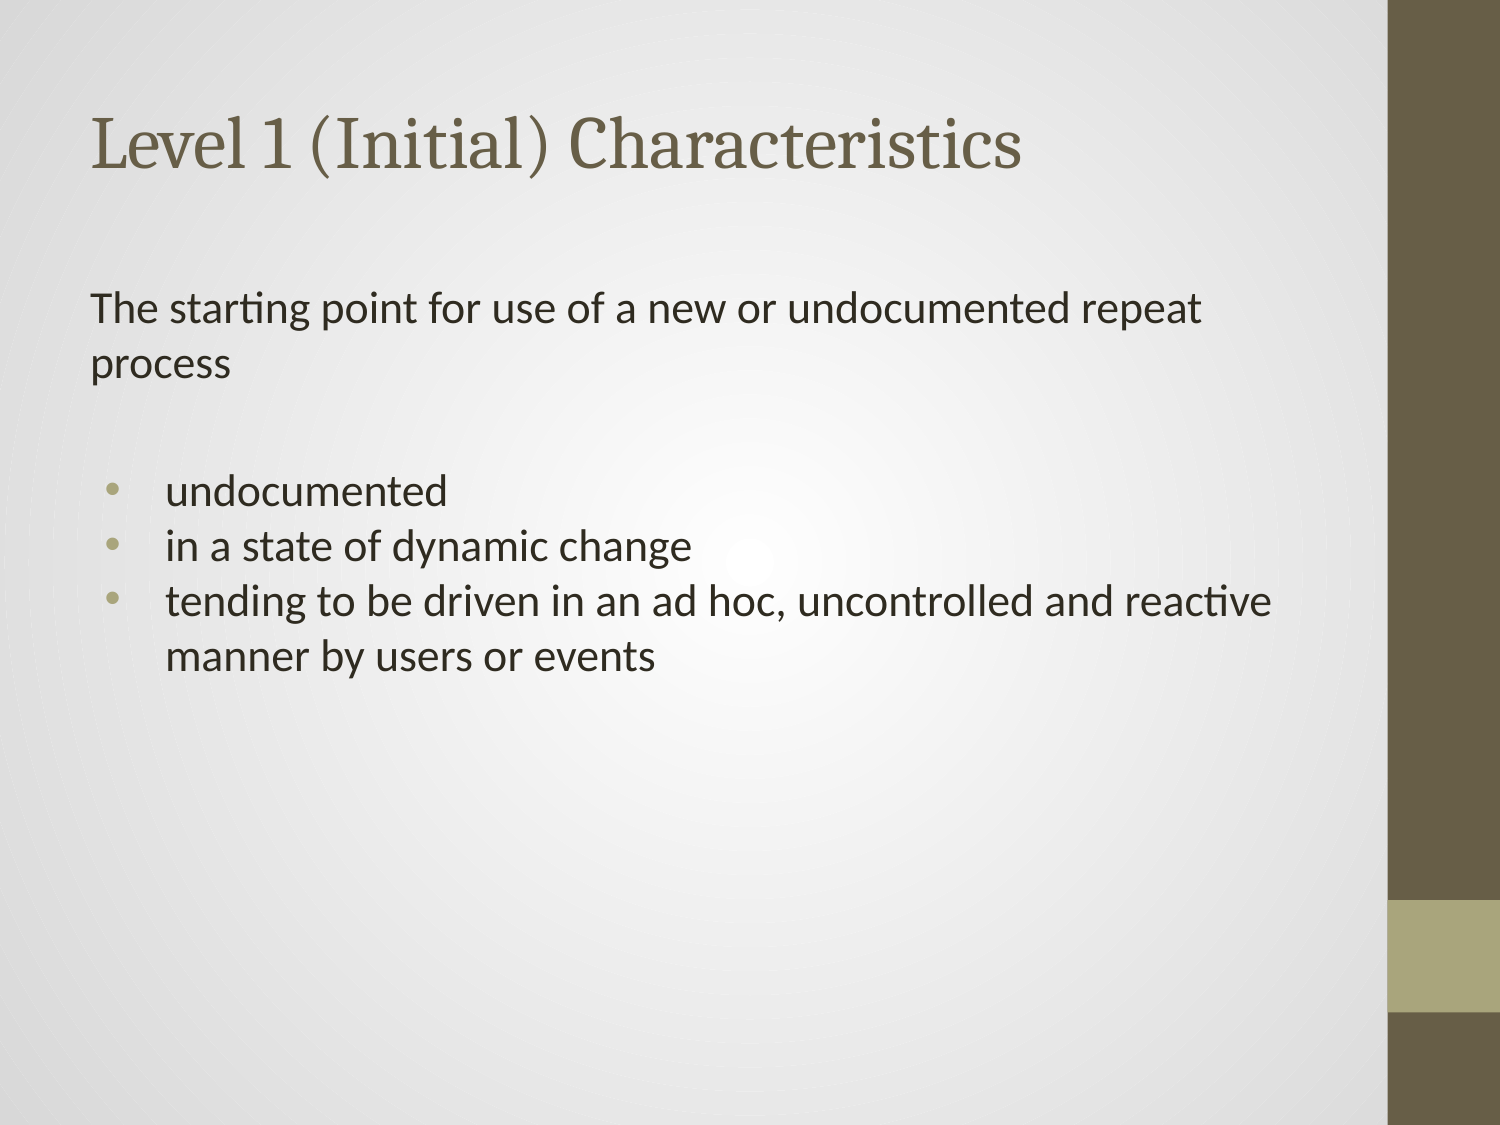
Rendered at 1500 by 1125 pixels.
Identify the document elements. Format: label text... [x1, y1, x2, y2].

title Level 1 (Initial) Characteristics [75, 45, 1325, 233]
list The starting point for use of a new or undocumented repeat process undocumented in a state of dynamic change tending to be driven in an ad hoc, uncontrolled and reactive manner by users or events [75, 262, 1325, 1050]
